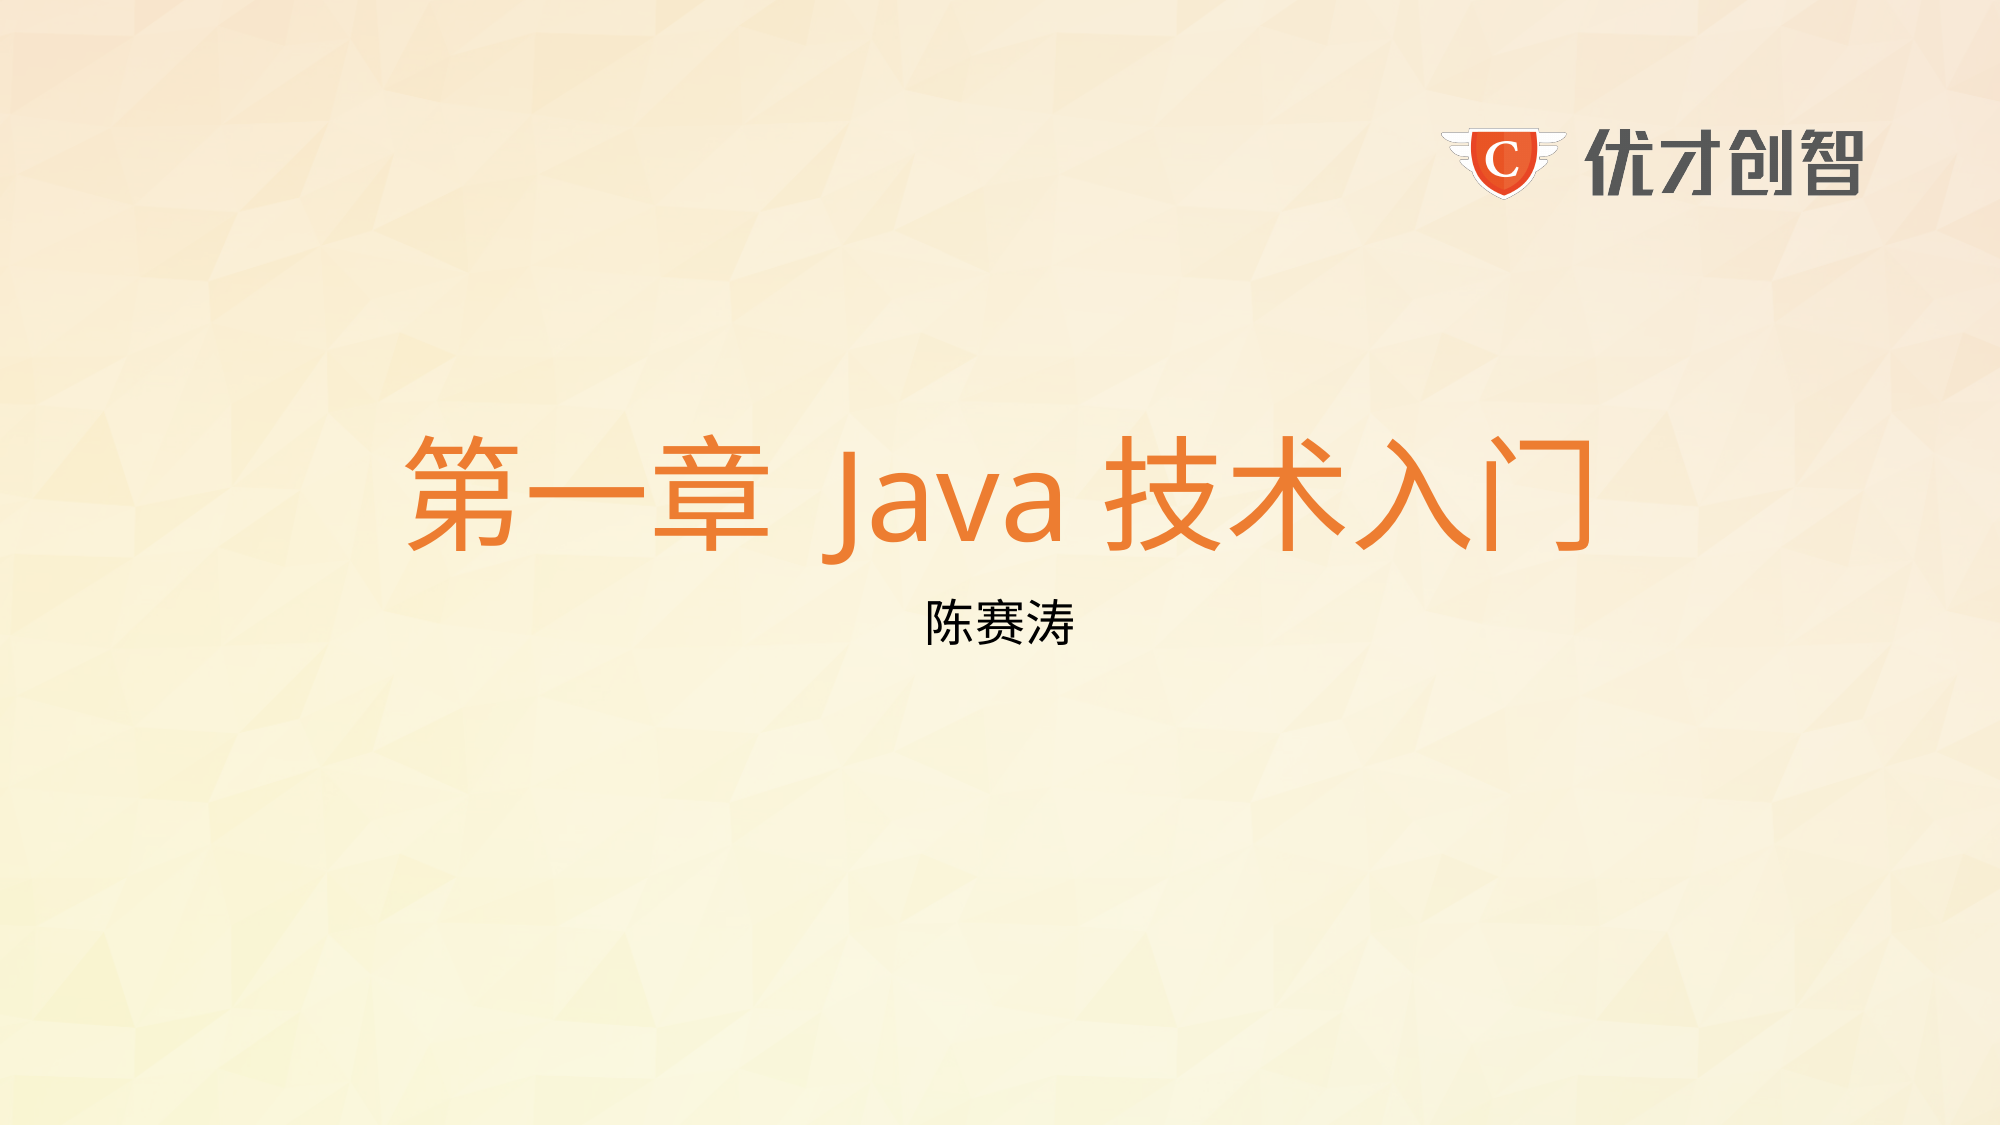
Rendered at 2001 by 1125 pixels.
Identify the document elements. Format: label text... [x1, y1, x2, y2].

title 第一章 Java技术入门 [249, 184, 1750, 576]
subtitle 陈赛涛 [249, 590, 1750, 863]
picture [1441, 128, 1863, 200]
